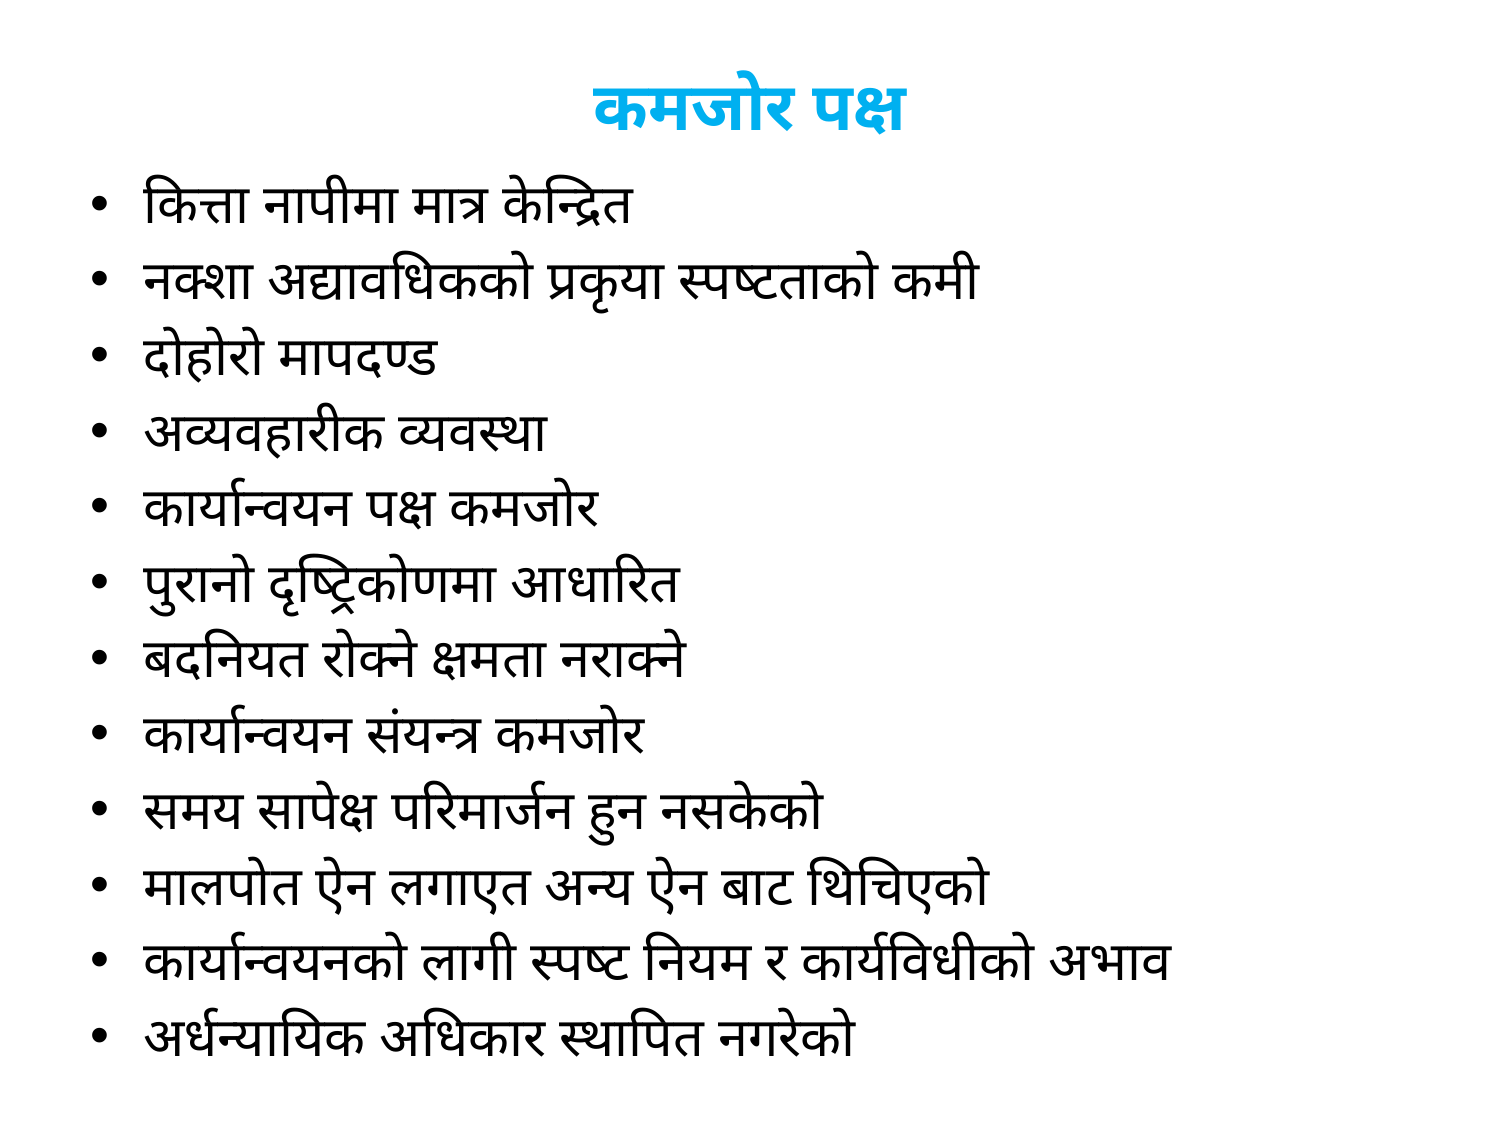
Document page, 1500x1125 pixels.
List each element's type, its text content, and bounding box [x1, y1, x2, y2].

list कित्ता नापीमा मात्र केन्द्रित नक्शा अद्यावधिकको प्रकृया स्पष्टताको कमी दोहोरो मापदण्ड अव्यवहारीक व्यवस्था कार्यान्वयन पक्ष कमजोर पुरानो दृष्ट्रिकोणमा आधारित बदनियत रोक्ने क्षमता नराक्ने कार्यान्वयन संयन्त्र कमजोर समय सापेक्ष परिमार्जन हुन नसकेको मालपोत ऐन लगाएत अन्य ऐन बाट थिचिएको कार्यान्वयनको लागी स्पष्ट नियम र कार्यविधीको अभाव अर्धन्यायिक अधिकार स्थापित नगरेको [75, 162, 1425, 1075]
title कमजोर पक्ष [75, 45, 1425, 162]
